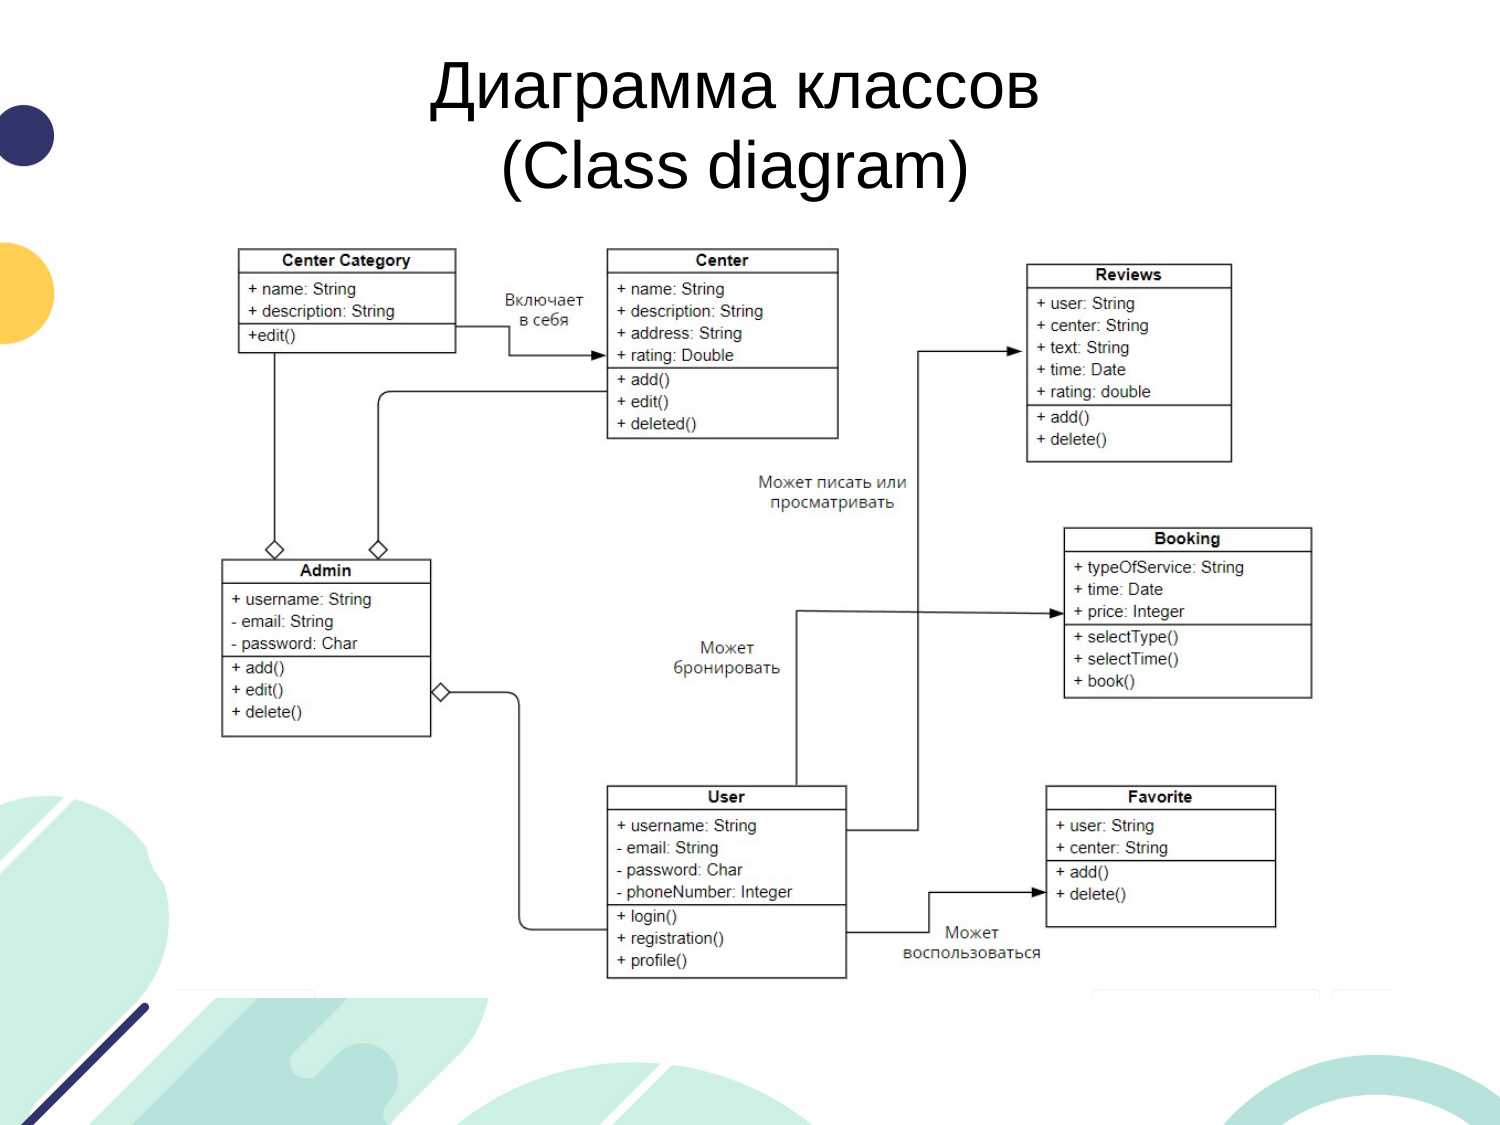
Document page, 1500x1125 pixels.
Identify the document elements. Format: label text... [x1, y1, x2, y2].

picture [0, 0, 1500, 1125]
text_box Диаграмма классов (Class diagram) [338, 34, 1133, 209]
